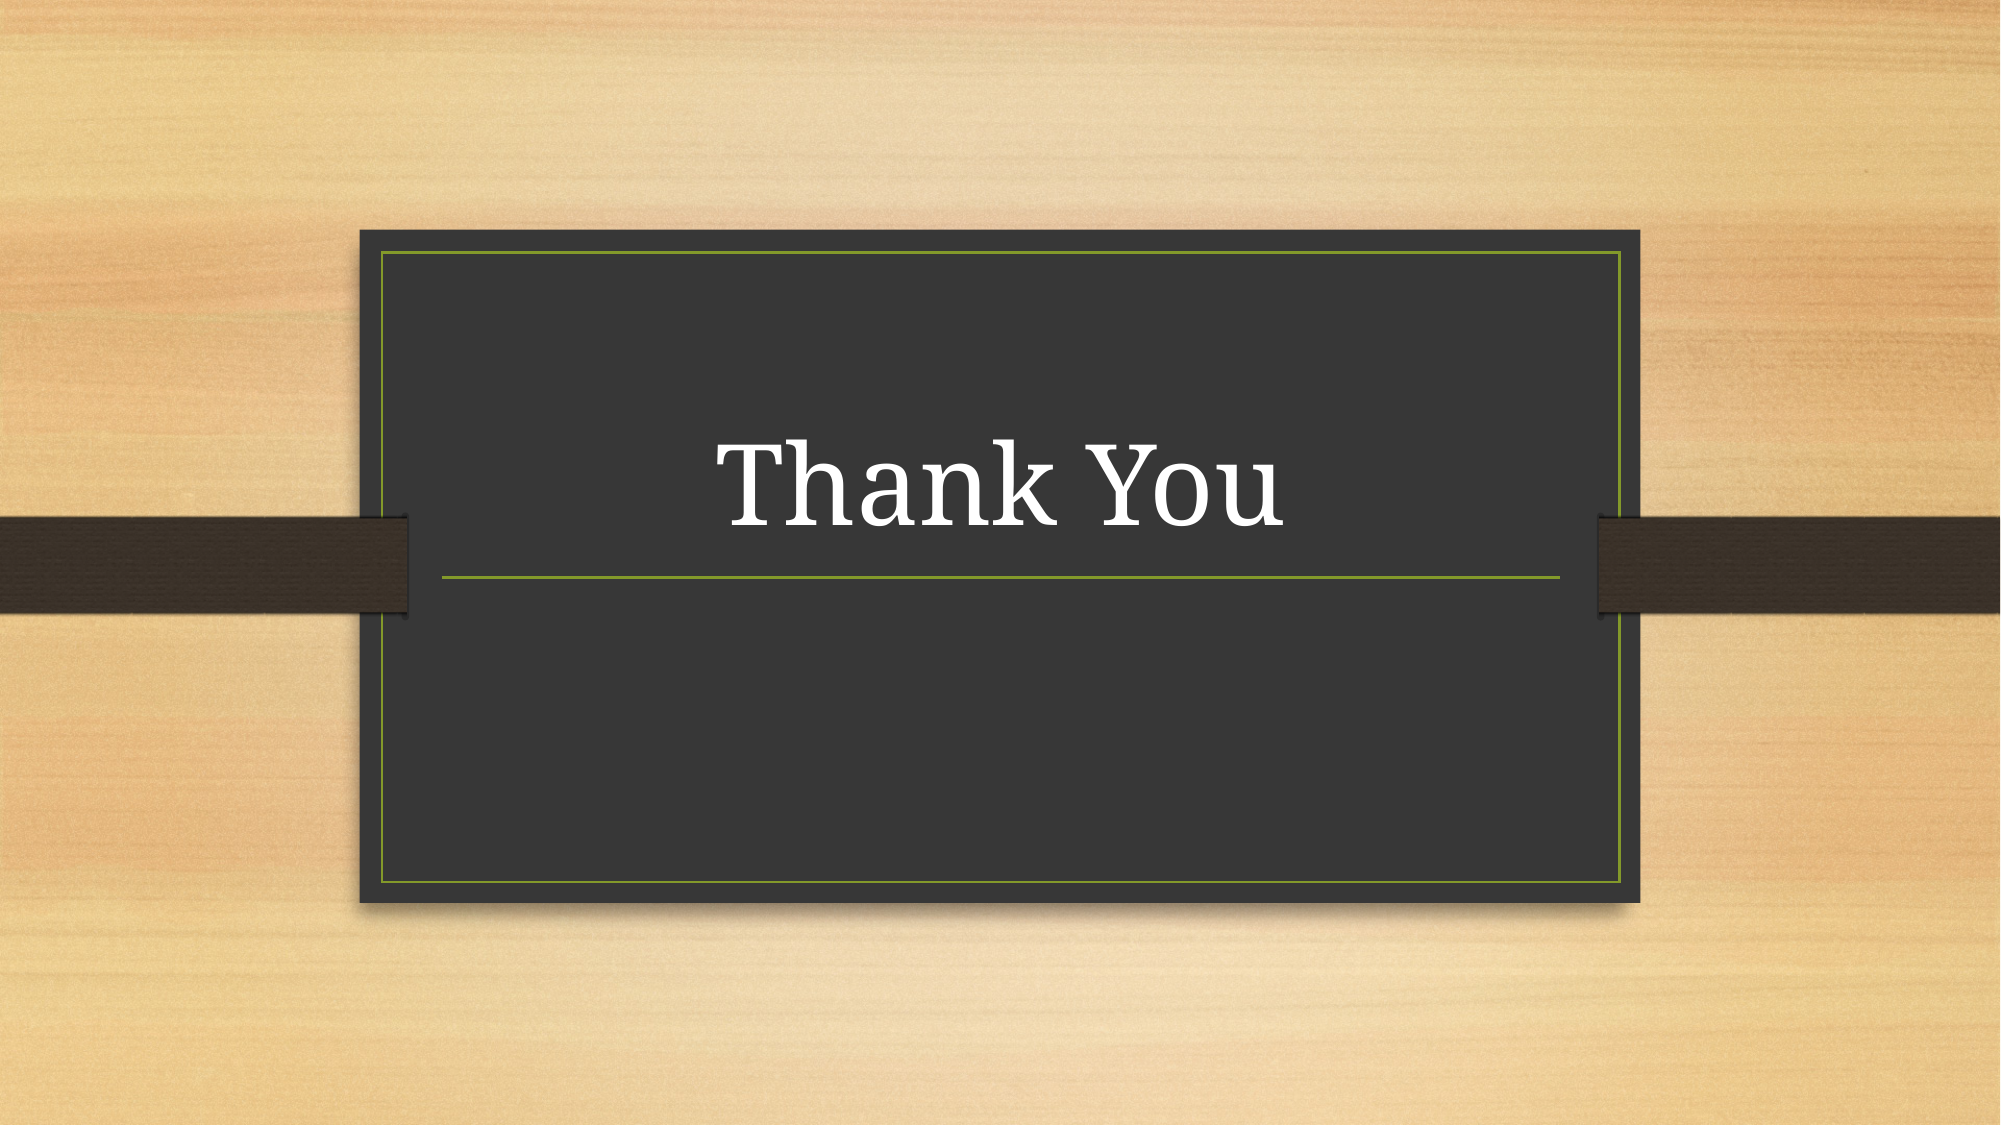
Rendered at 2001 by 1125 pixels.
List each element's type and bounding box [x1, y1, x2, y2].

text_box [0, 621, 2000, 1125]
text_box [0, 512, 2000, 621]
text_box [0, 0, 2000, 512]
